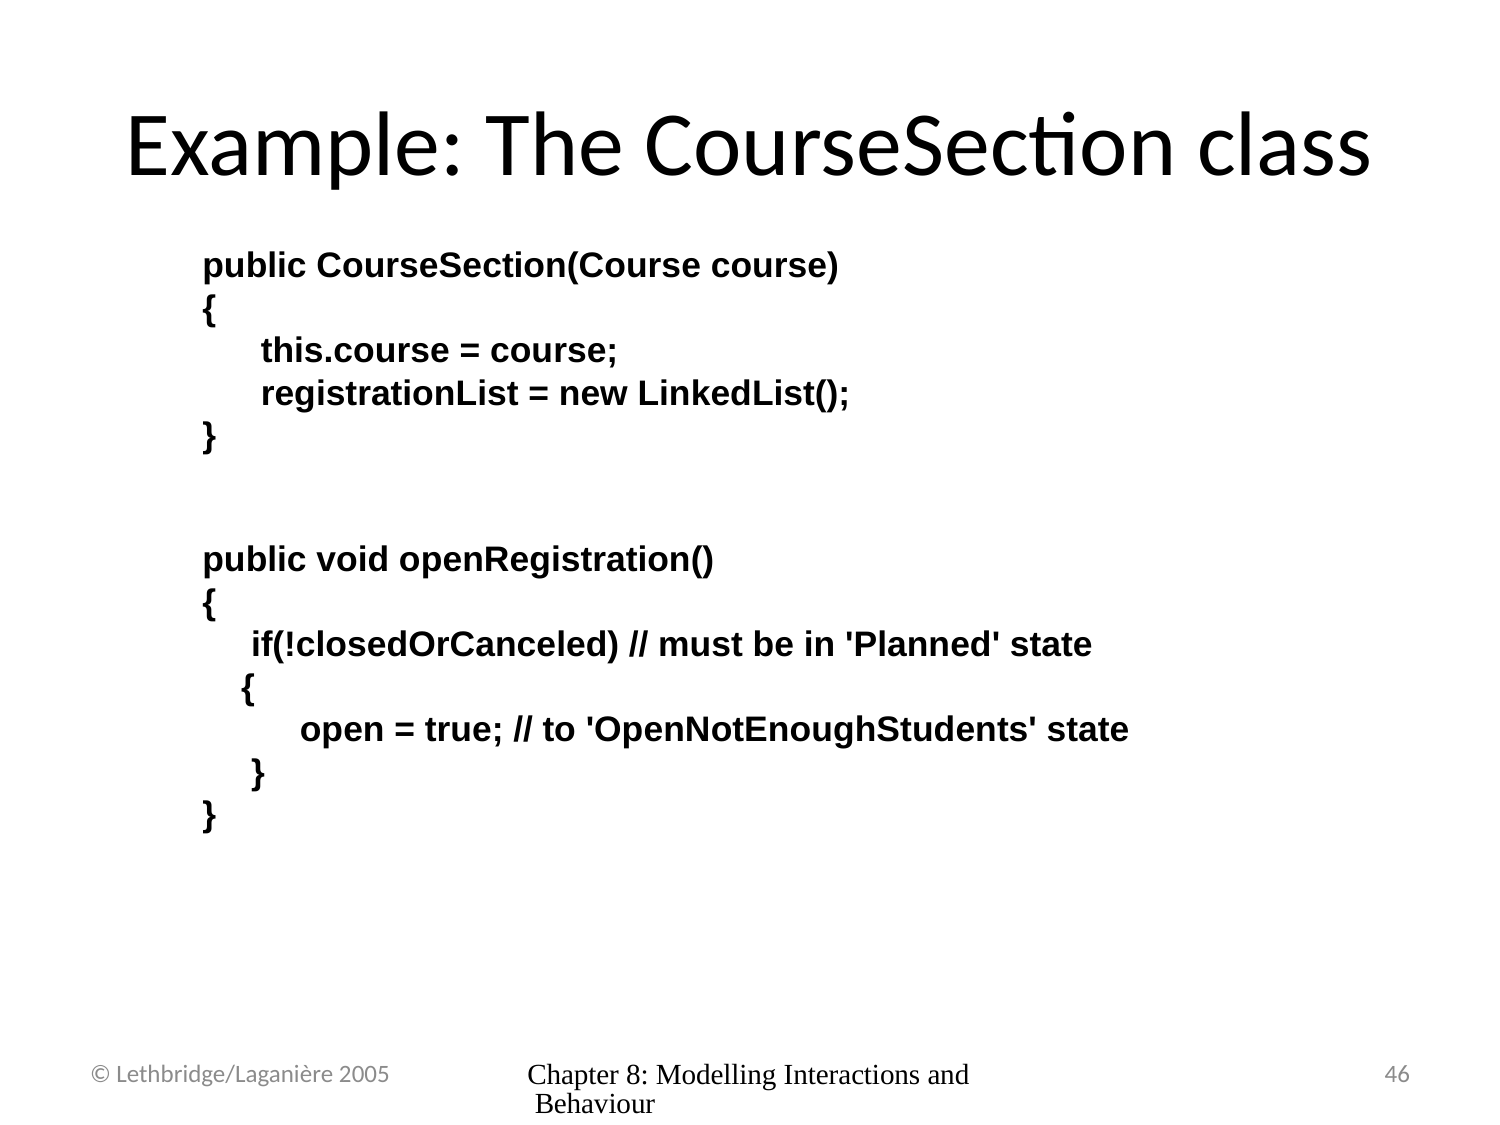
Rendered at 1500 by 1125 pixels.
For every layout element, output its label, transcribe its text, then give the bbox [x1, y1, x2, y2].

title Example: The CourseSection class [75, 45, 1425, 233]
slide_number 46 [1074, 1042, 1425, 1103]
text_box public CourseSection(Course course) { this.course = course; registrationList = new LinkedList(); } public void openRegistration() { if(!closedOrCanceled) // must be in 'Planned' state { open = true; // to 'OpenNotEnoughStudents' state } } [187, 234, 1363, 972]
slide_number © Lethbridge/Laganière 2005 [75, 1042, 425, 1103]
footer Chapter 8: Modelling Interactions and Behaviour [512, 1042, 988, 1103]
